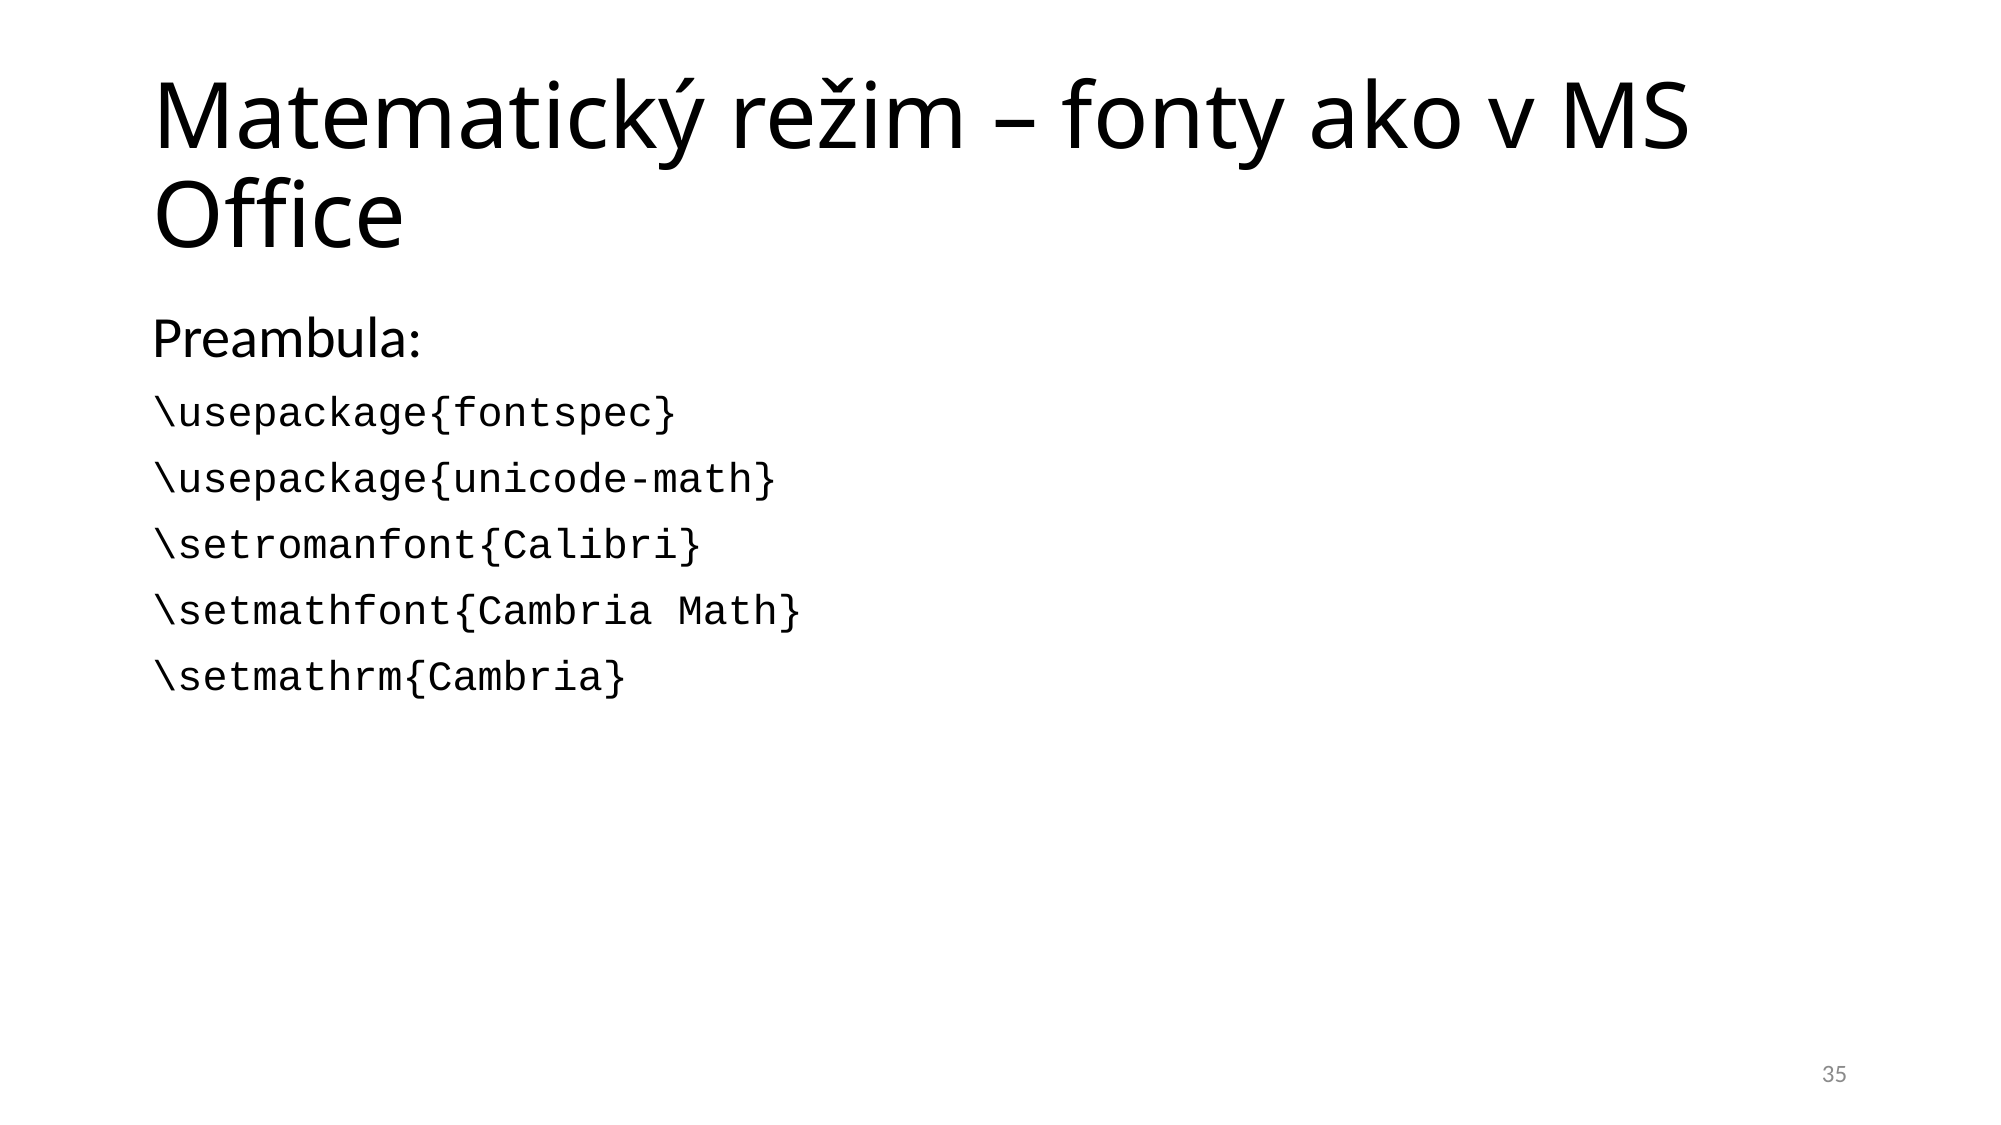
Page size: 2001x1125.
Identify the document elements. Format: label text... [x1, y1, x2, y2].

list Preambula: \usepackage{fontspec} \usepackage{unicode-math} \setromanfont{Calibri} \setmathfont{Cambria Math} \setmathrm{Cambria} [137, 299, 1863, 1014]
slide_number 35 [1412, 1042, 1863, 1103]
title Matematický režim – fonty ako v MS Office [137, 59, 1863, 278]
